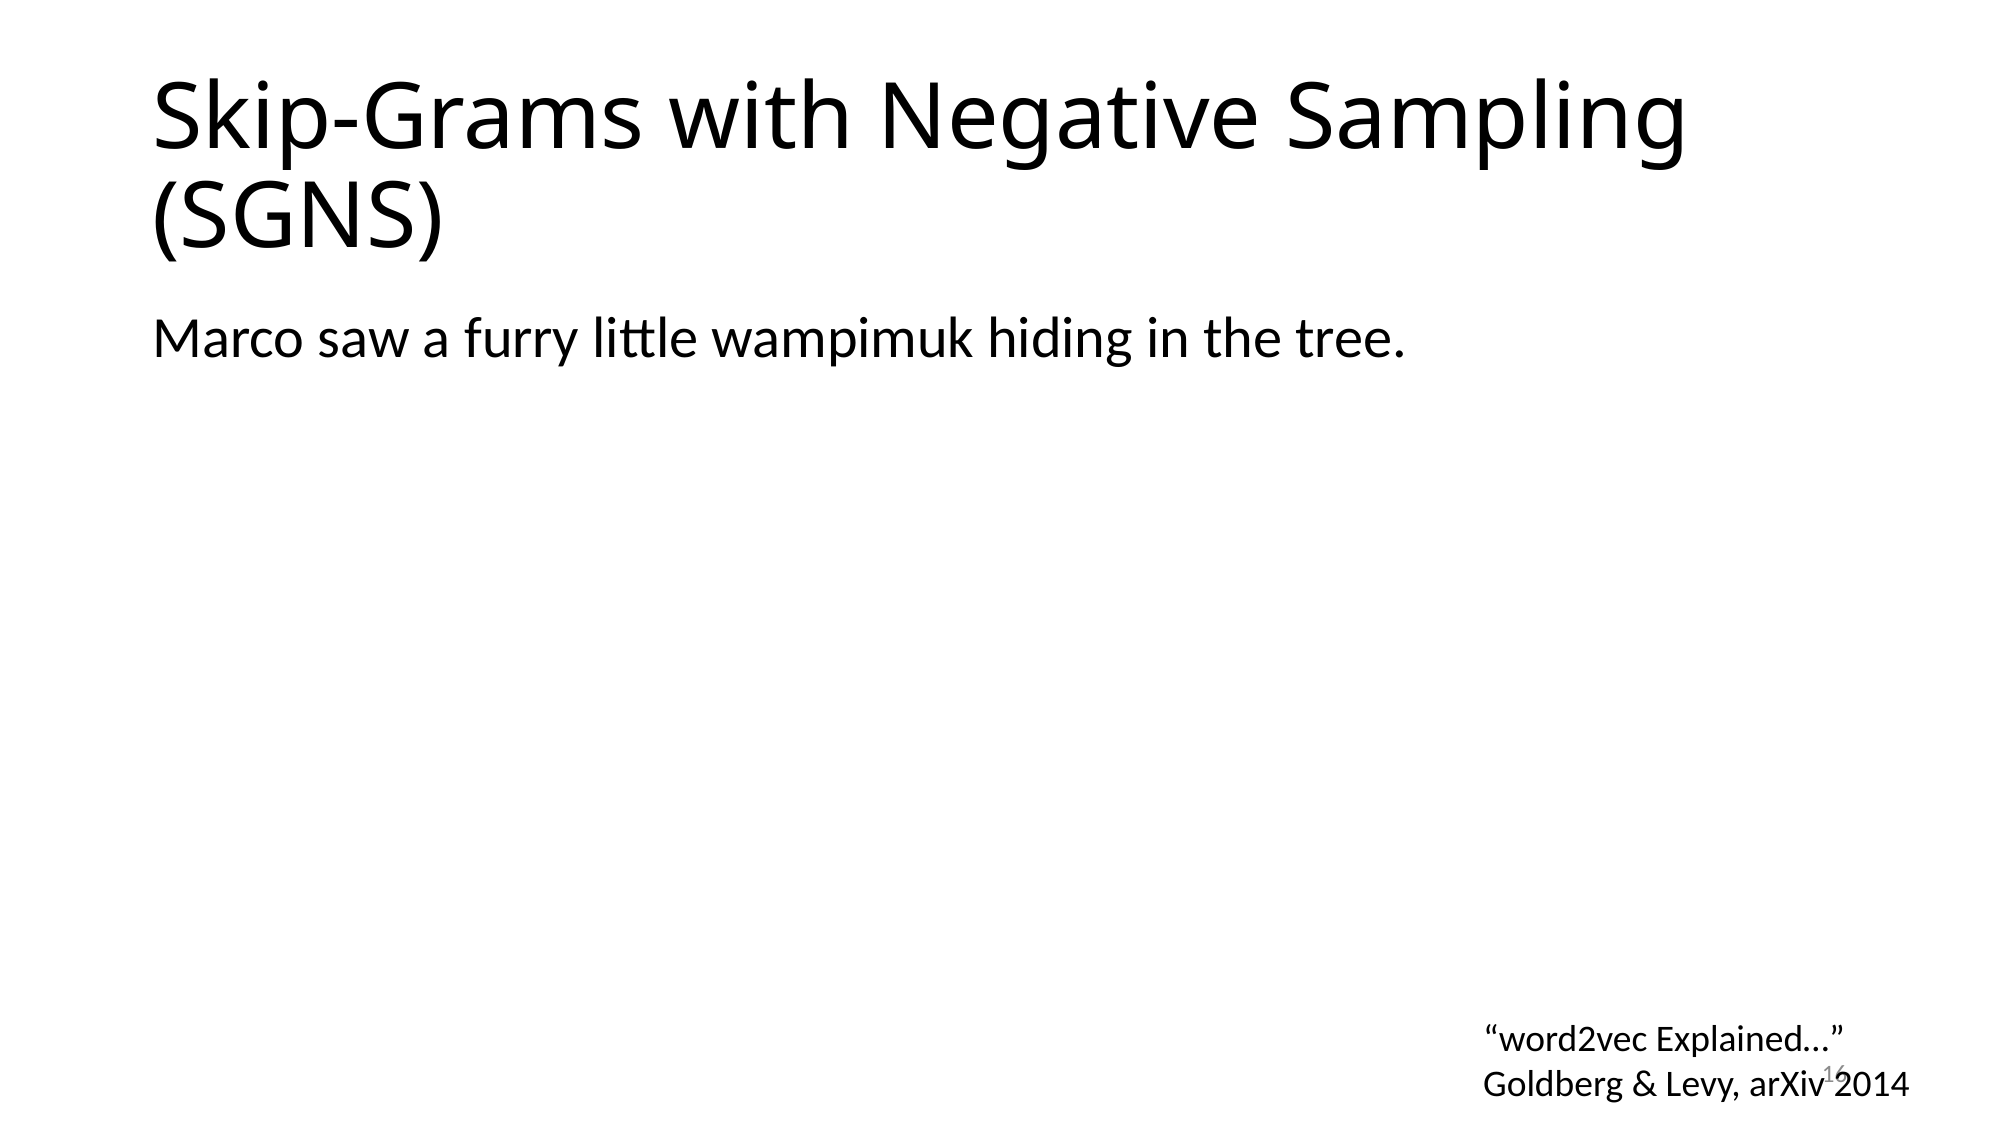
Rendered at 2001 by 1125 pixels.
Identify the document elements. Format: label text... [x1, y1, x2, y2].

slide_number 16 [1412, 1042, 1863, 1103]
title Skip-Grams with Negative Sampling (SGNS) [137, 59, 1863, 278]
text_box “word2vec Explained…” Goldberg & Levy, arXiv 2014 [1468, 1006, 2000, 1112]
list Marco saw a furry little wampimuk hiding in the tree. [137, 299, 1863, 1014]
